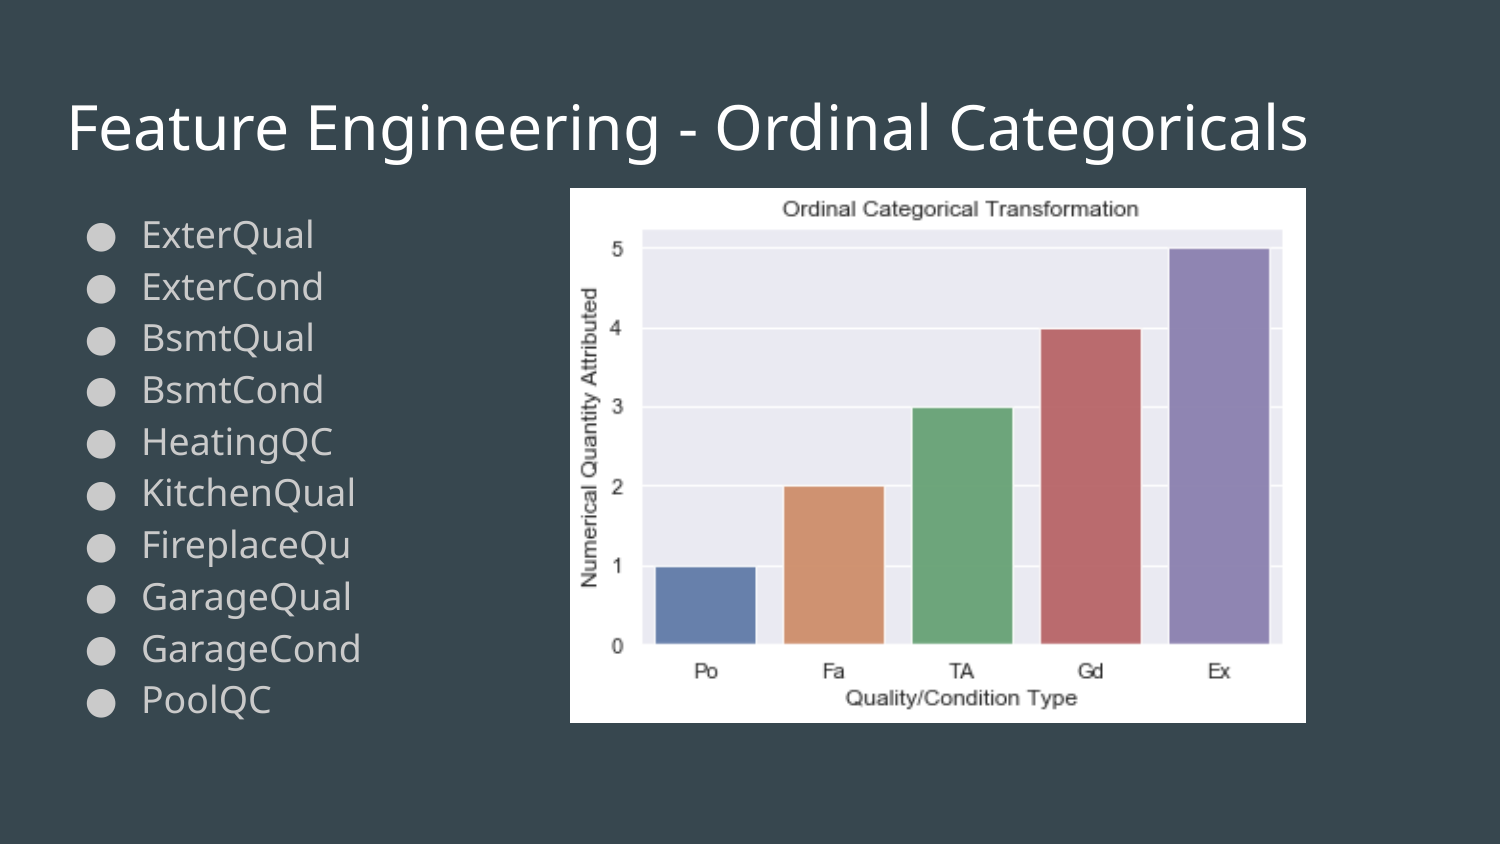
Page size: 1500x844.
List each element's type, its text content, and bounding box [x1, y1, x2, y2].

picture [570, 188, 1306, 723]
list ExterQual ExterCond BsmtQual BsmtCond HeatingQC KitchenQual FireplaceQu GarageQual GarageCond PoolQC [51, 189, 515, 750]
title Feature Engineering - Ordinal Categoricals [51, 72, 1449, 167]
